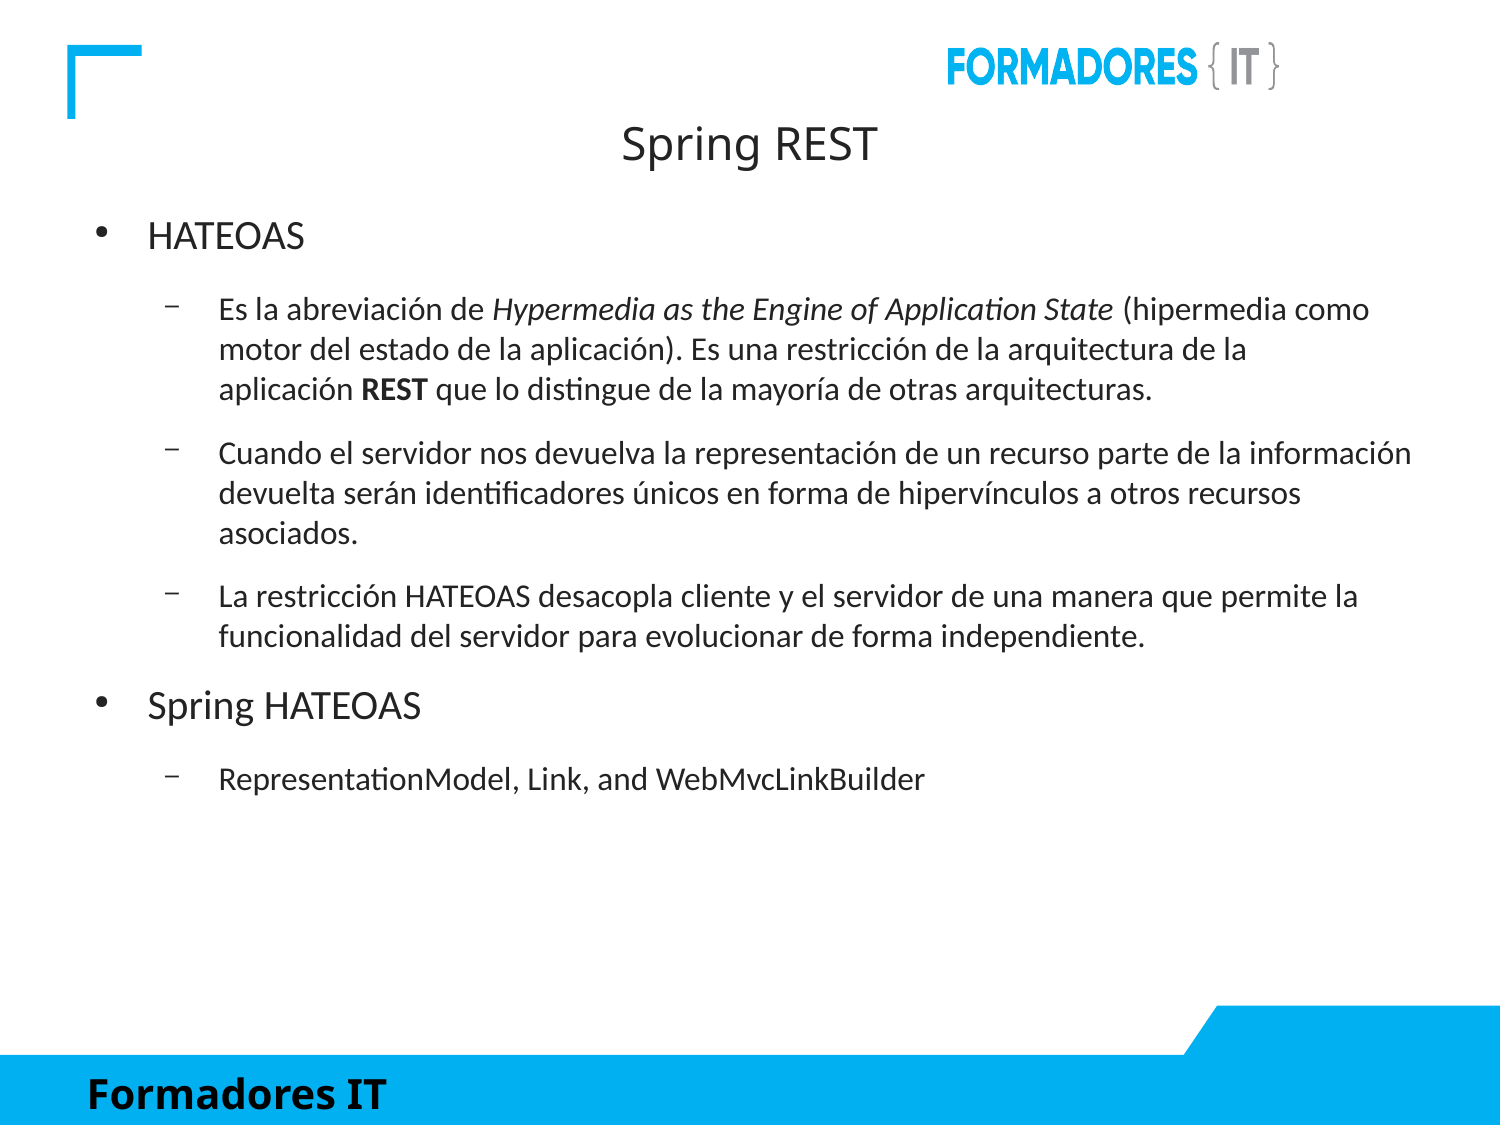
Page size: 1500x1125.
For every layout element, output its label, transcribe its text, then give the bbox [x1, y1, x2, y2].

list HATEOAS Es la abreviación de Hypermedia as the Engine of Application State (hipermedia como motor del estado de la aplicación). Es una restricción de la arquitectura de la aplicación REST que lo distingue de la mayoría de otras arquitecturas. Cuando el servidor nos devuelva la representación de un recurso parte de la información devuelta serán identificadores únicos en forma de hipervínculos a otros recursos asociados. La restricción HATEOAS desacopla cliente y el servidor de una manera que permite la funcionalidad del servidor para evolucionar de forma independiente. Spring HATEOAS RepresentationModel, Link, and WebMvcLinkBuilder [76, 208, 1427, 953]
title Spring REST [76, 113, 1424, 184]
picture [948, 42, 1279, 90]
